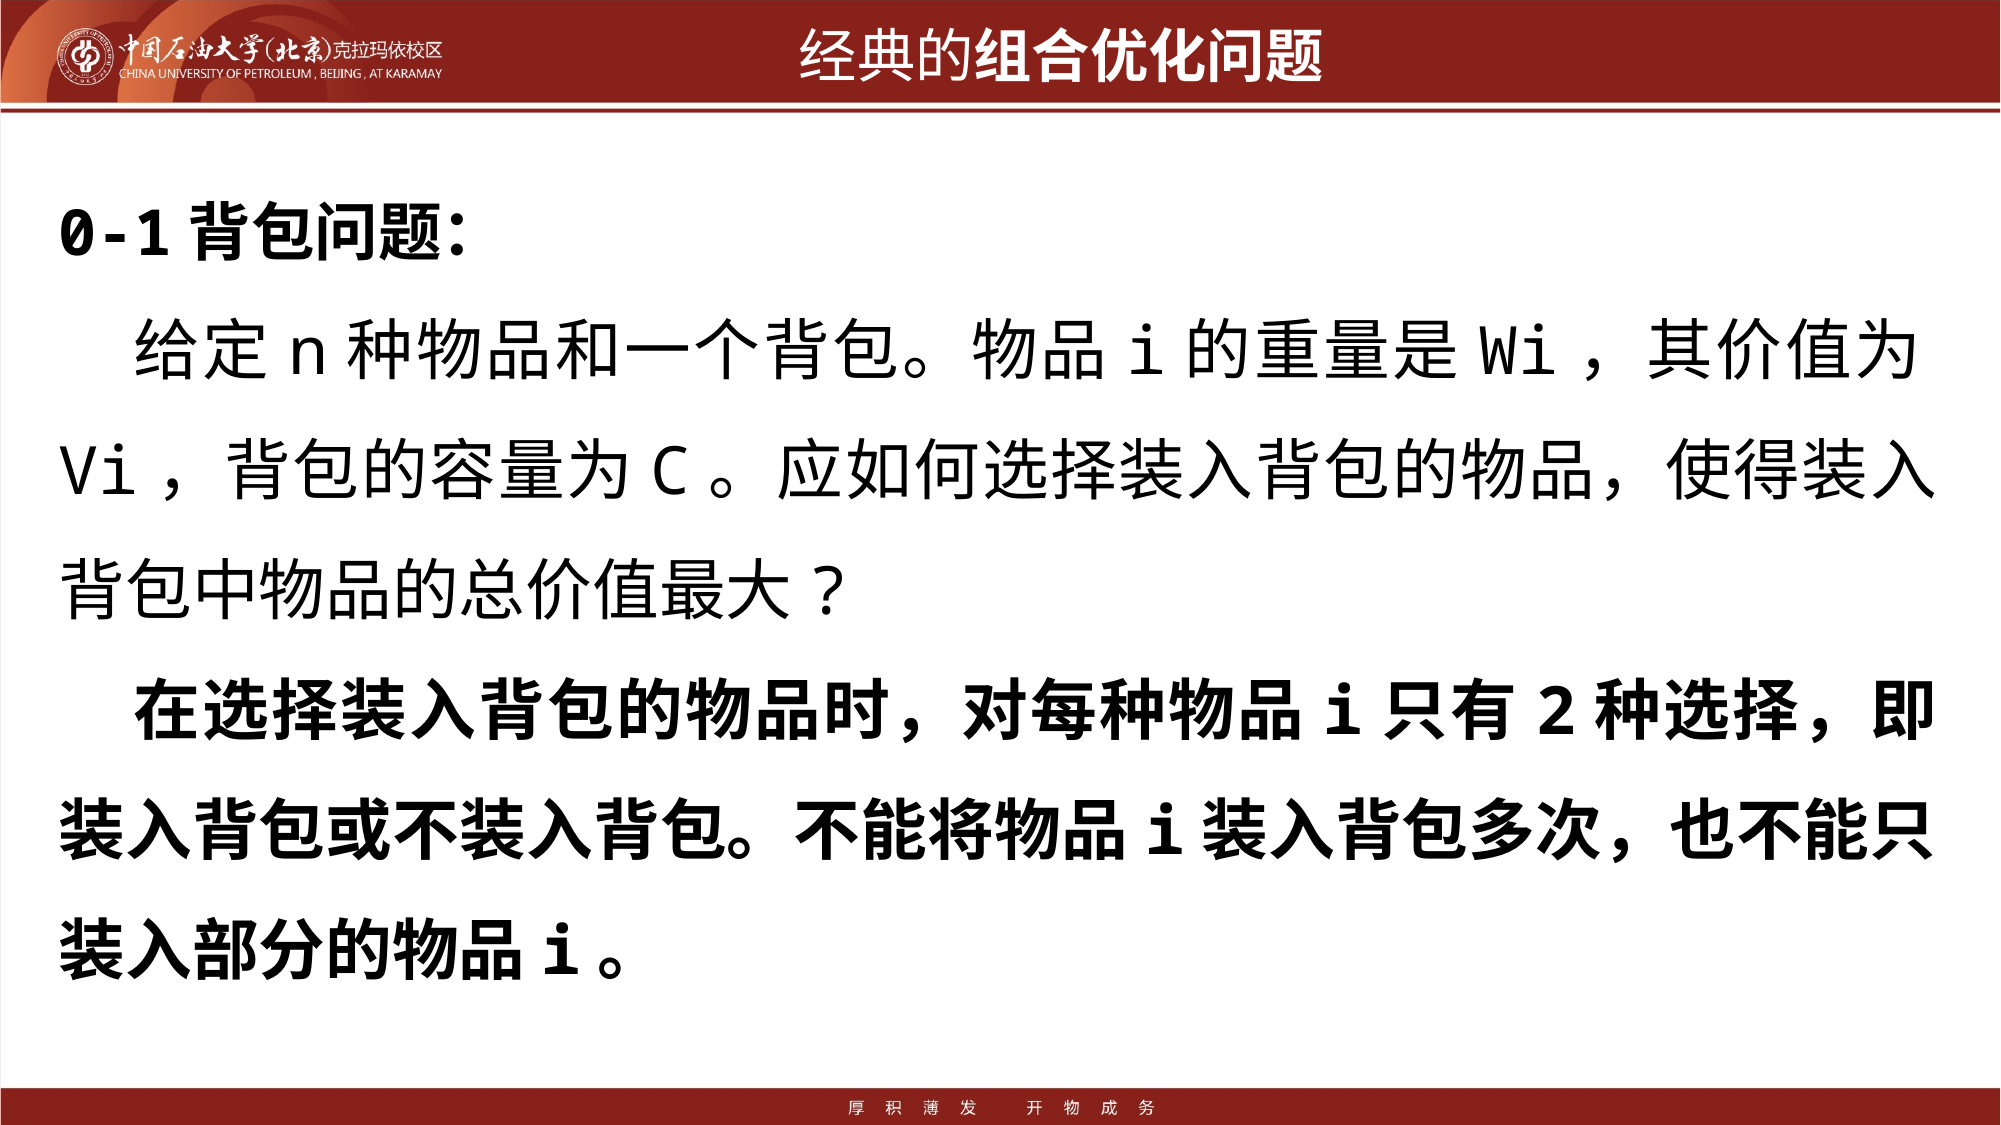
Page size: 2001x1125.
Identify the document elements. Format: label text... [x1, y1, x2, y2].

title 经典的组合优化问题 [426, 11, 1697, 89]
list 0-1背包问题： 给定n种物品和一个背包。物品i的重量是Wi，其价值为Vi，背包的容量为C。应如何选择装入背包的物品，使得装入背包中物品的总价值最大? 在选择装入背包的物品时，对每种物品i只有2种选择，即装入背包或不装入背包。不能将物品i装入背包多次，也不能只装入部分的物品i。 [43, 146, 1952, 1024]
picture [0, 0, 2001, 1125]
